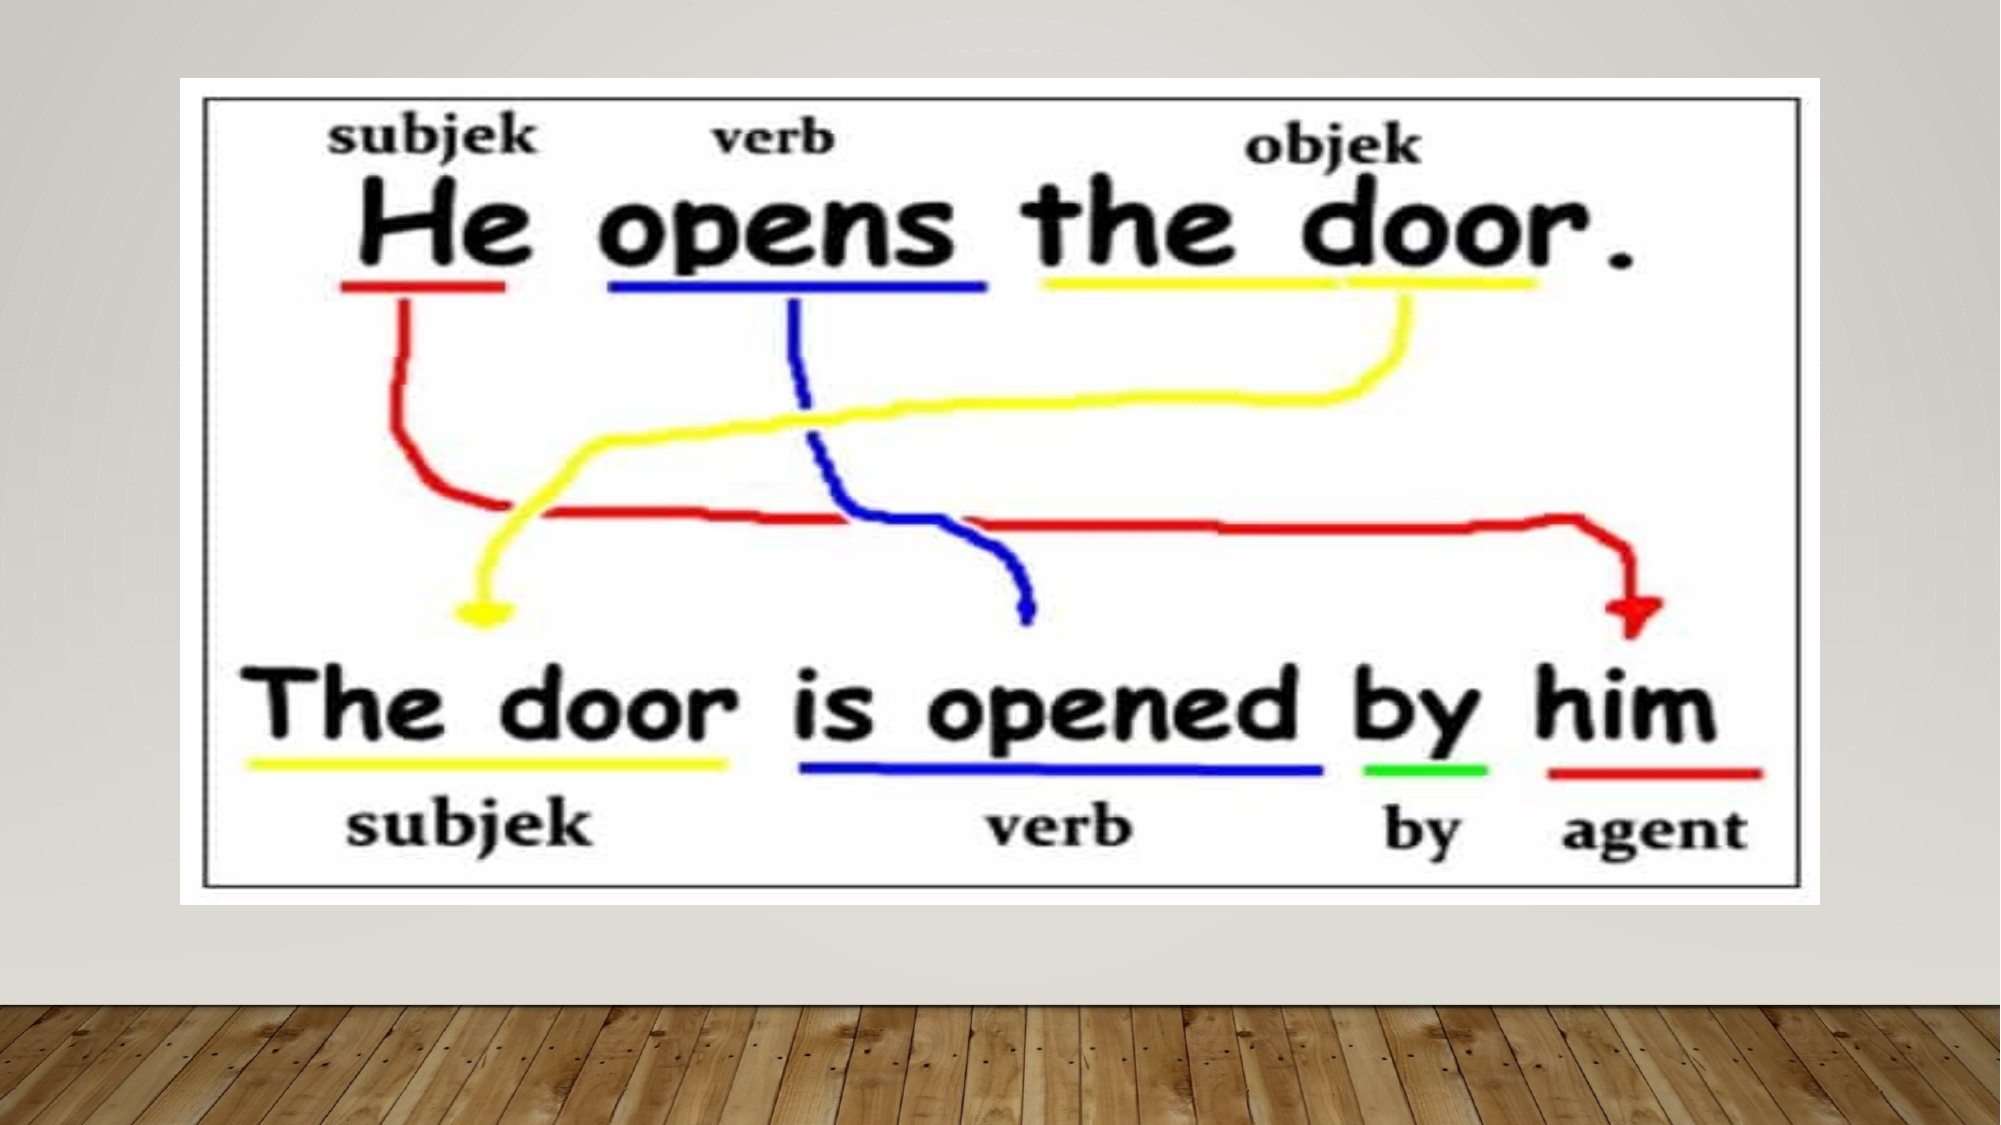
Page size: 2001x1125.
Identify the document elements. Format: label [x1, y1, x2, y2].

list [180, 77, 1820, 905]
picture [0, 1005, 2000, 1125]
